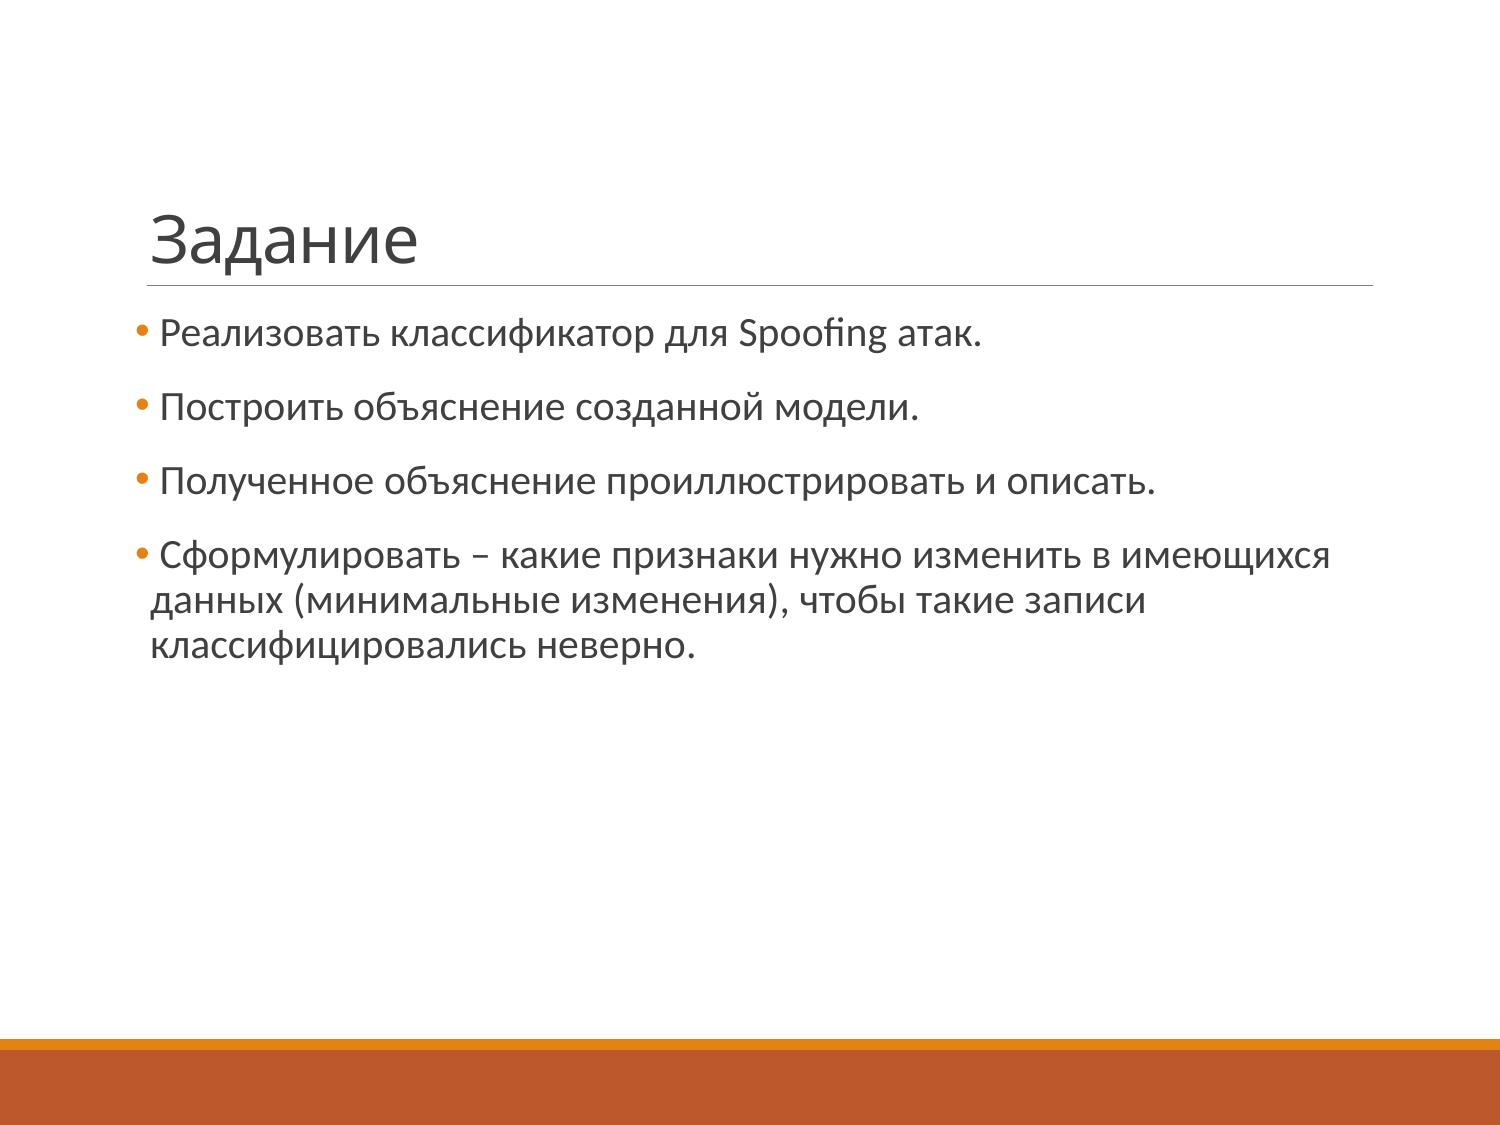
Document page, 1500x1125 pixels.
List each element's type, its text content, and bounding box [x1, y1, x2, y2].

list Реализовать классификатор для Spoofing атак. Построить объяснение созданной модели. Полученное объяснение проиллюстрировать и описать. Сформулировать – какие признаки нужно изменить в имеющихся данных (минимальные изменения), чтобы такие записи классифицировались неверно. [135, 302, 1373, 963]
title Задание [135, 47, 1373, 285]
